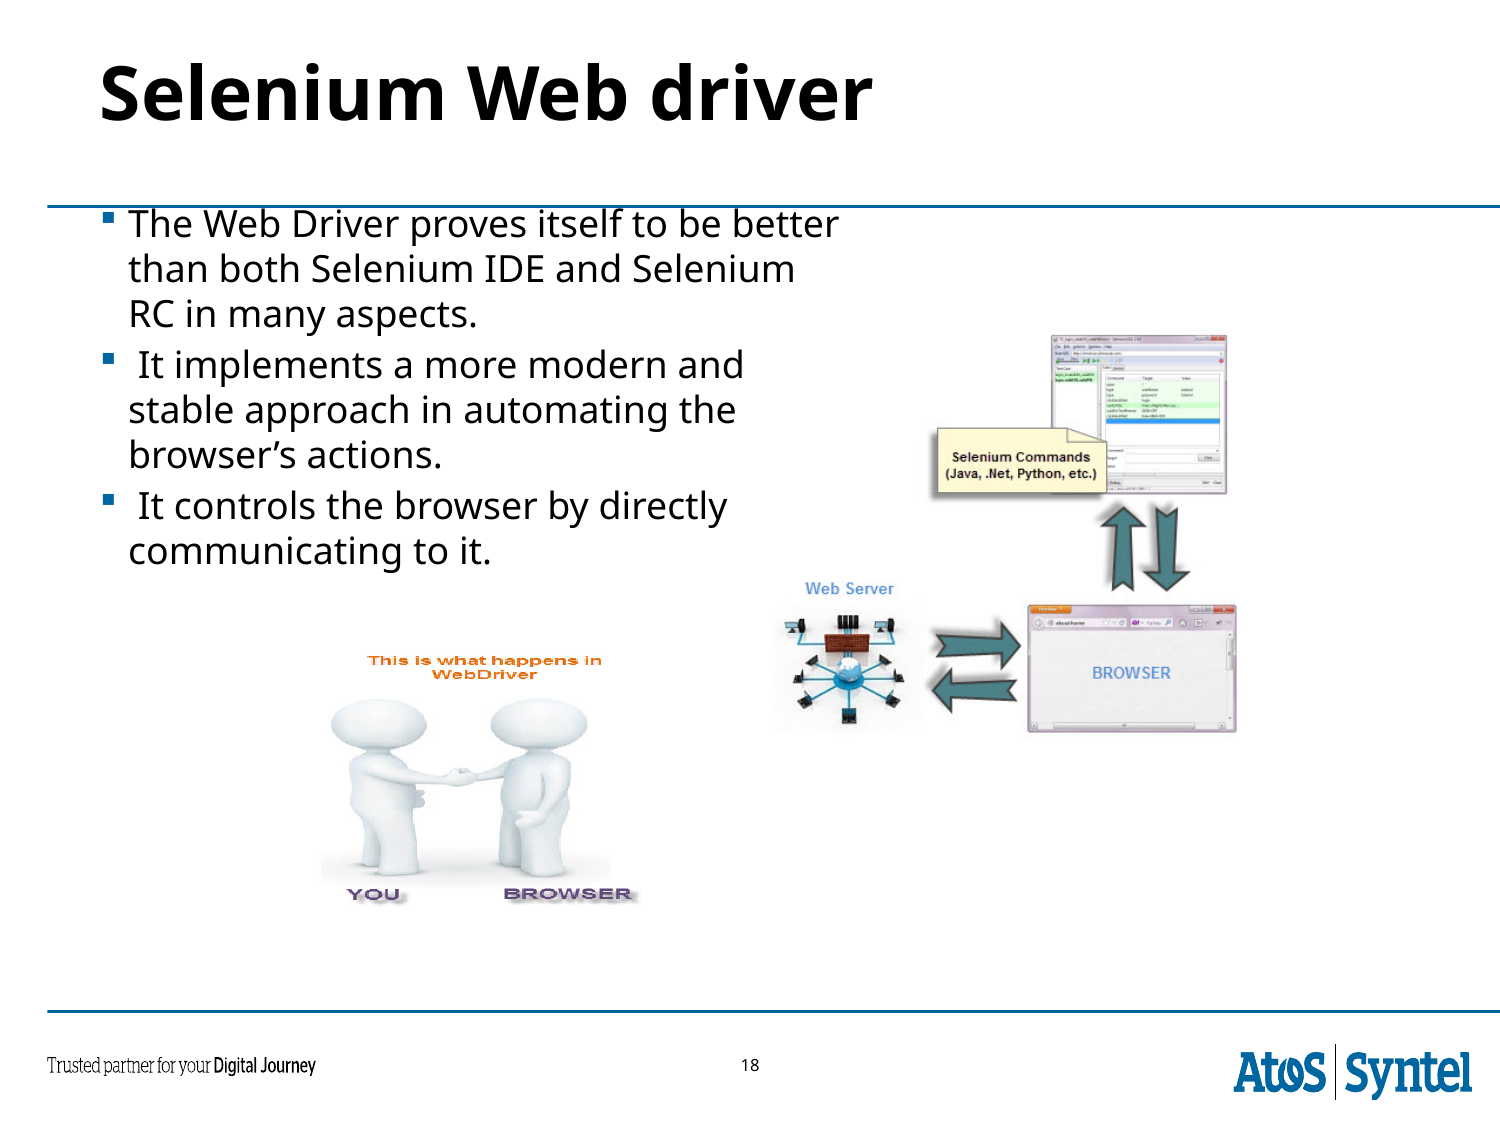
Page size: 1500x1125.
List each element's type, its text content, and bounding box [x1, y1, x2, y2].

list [768, 328, 1246, 742]
title Selenium Web driver [99, 37, 1113, 136]
list The Web Driver proves itself to be better than both Selenium IDE and Selenium RC in many aspects. It implements a more modern and stable approach in automating the browser’s actions. It controls the browser by directly communicating to it. [99, 200, 841, 490]
picture [318, 637, 657, 912]
